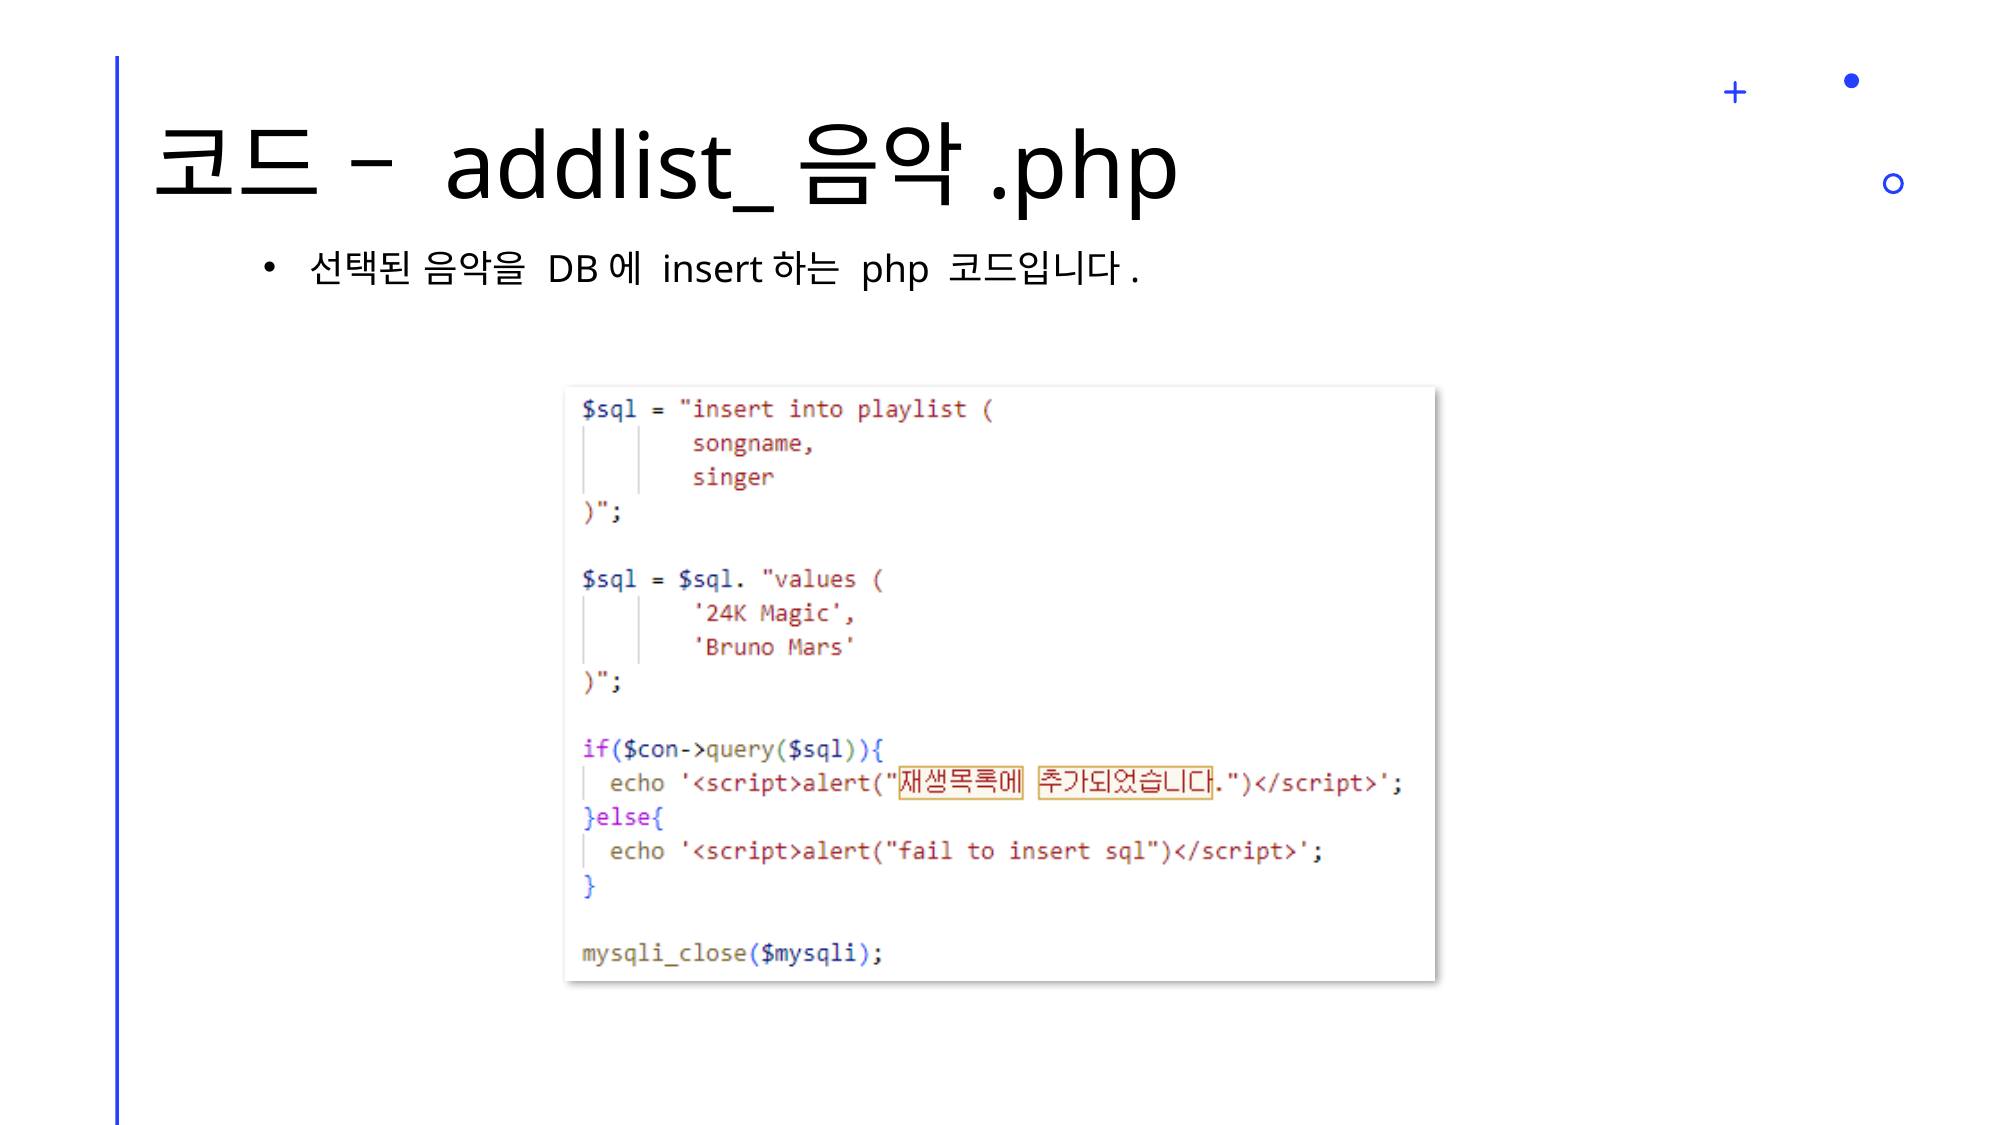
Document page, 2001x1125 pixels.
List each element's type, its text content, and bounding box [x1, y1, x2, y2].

title 코드 – addlist_음악.php [137, 59, 1863, 278]
text_box 선택된 음악을 DB에 insert하는 php 코드입니다. [248, 237, 1357, 297]
picture [565, 387, 1435, 981]
